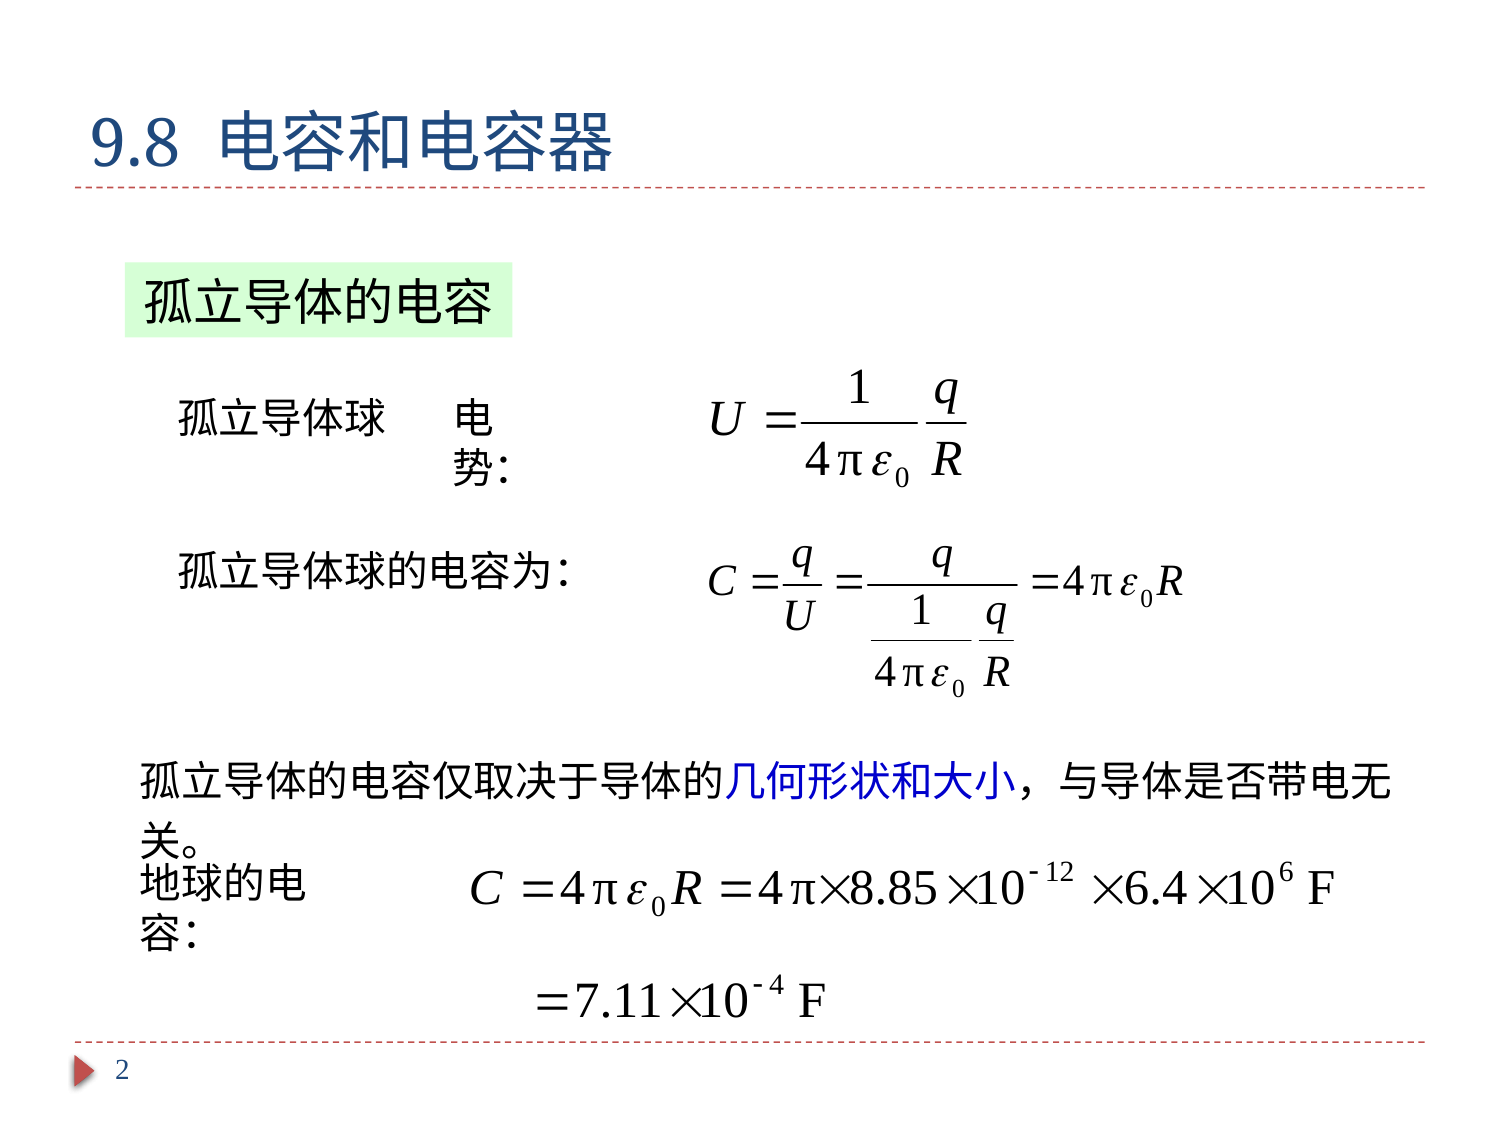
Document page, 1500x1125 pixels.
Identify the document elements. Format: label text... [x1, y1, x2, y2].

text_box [462, 849, 1343, 930]
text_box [701, 524, 1194, 708]
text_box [703, 355, 978, 500]
text_box 地球的电容： [125, 849, 388, 965]
text_box 孤立导体的电容仅取决于导体的几何形状和大小，与导体是否带电无关。 [124, 737, 1463, 873]
text_box 孤立导体球 [162, 384, 406, 450]
slide_number 2 [100, 1042, 426, 1103]
title 9.8 电容和电容器 [75, 37, 1425, 188]
text_box 电势： [437, 384, 566, 500]
text_box 孤立导体的电容 [124, 262, 513, 338]
text_box 孤立导体球的电容为： [162, 537, 613, 603]
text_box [524, 962, 835, 1031]
